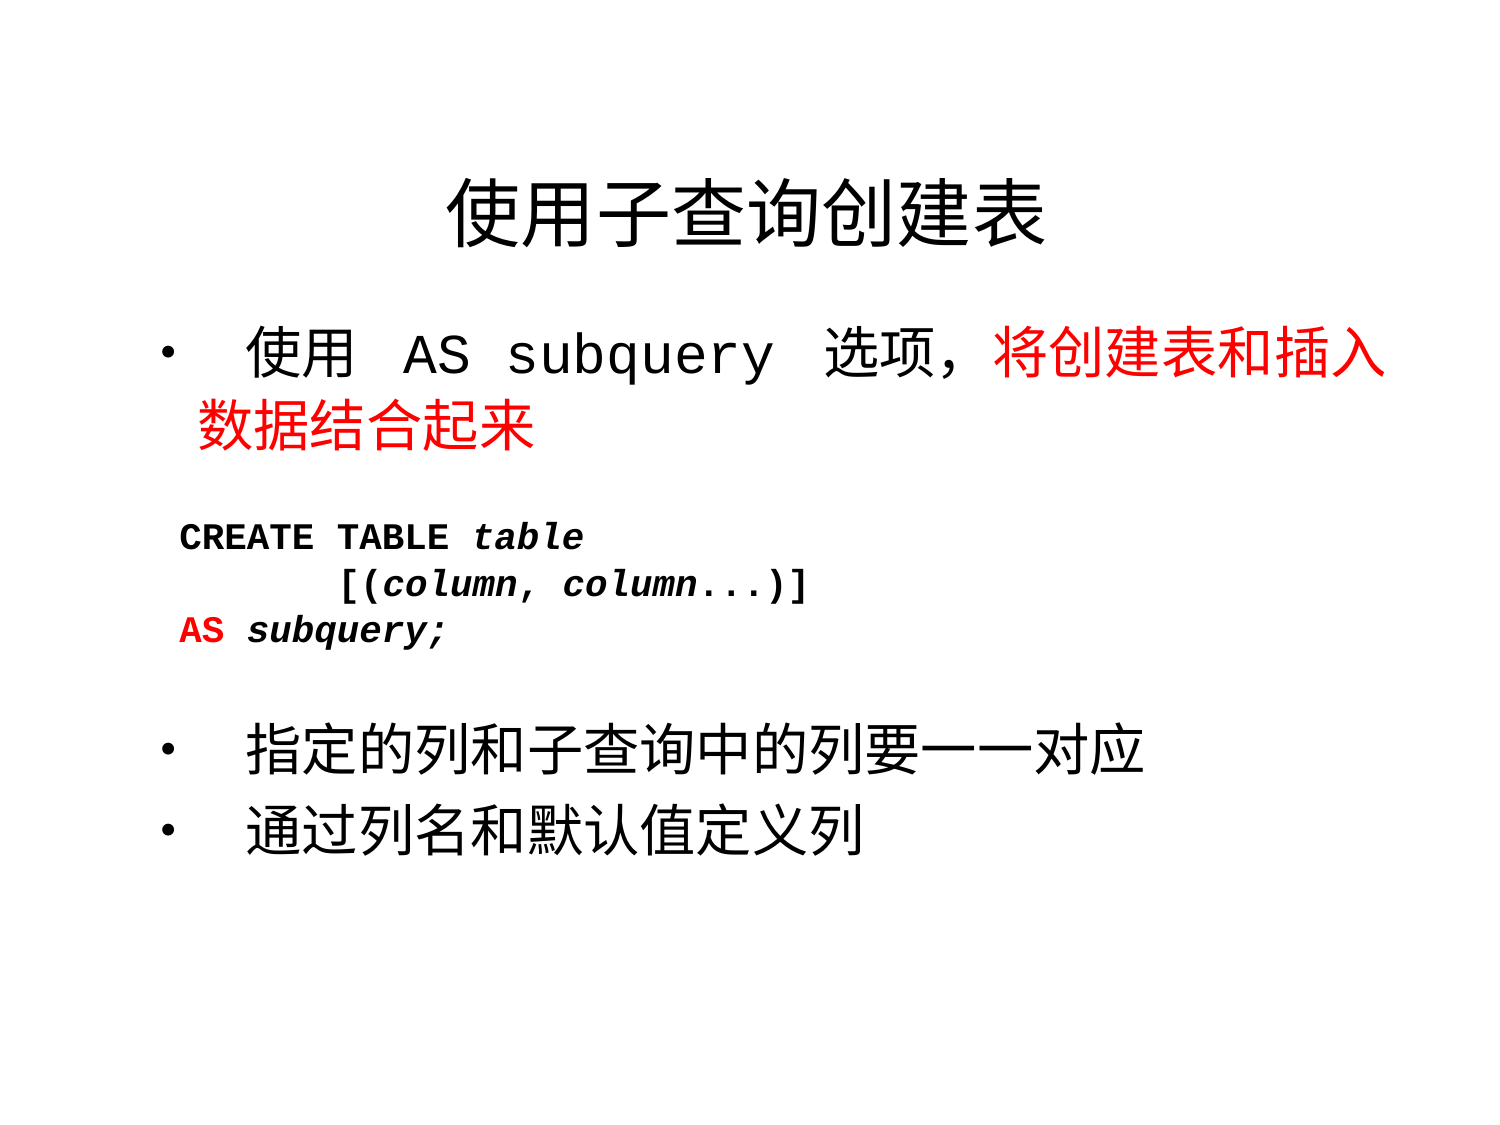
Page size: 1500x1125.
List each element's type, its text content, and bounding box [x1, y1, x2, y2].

text_box CREATE TABLE table [(column, column...)] AS subquery; [179, 514, 904, 650]
text_box • 指定的列和子查询中的列要一一对应 • 通过列名和默认值定义列 [140, 718, 1241, 863]
text_box 使用子查询创建表 [445, 181, 1161, 257]
text_box • 使用 AS subquery 选项，将创建表和插入 数据结合起来 [140, 320, 1490, 458]
